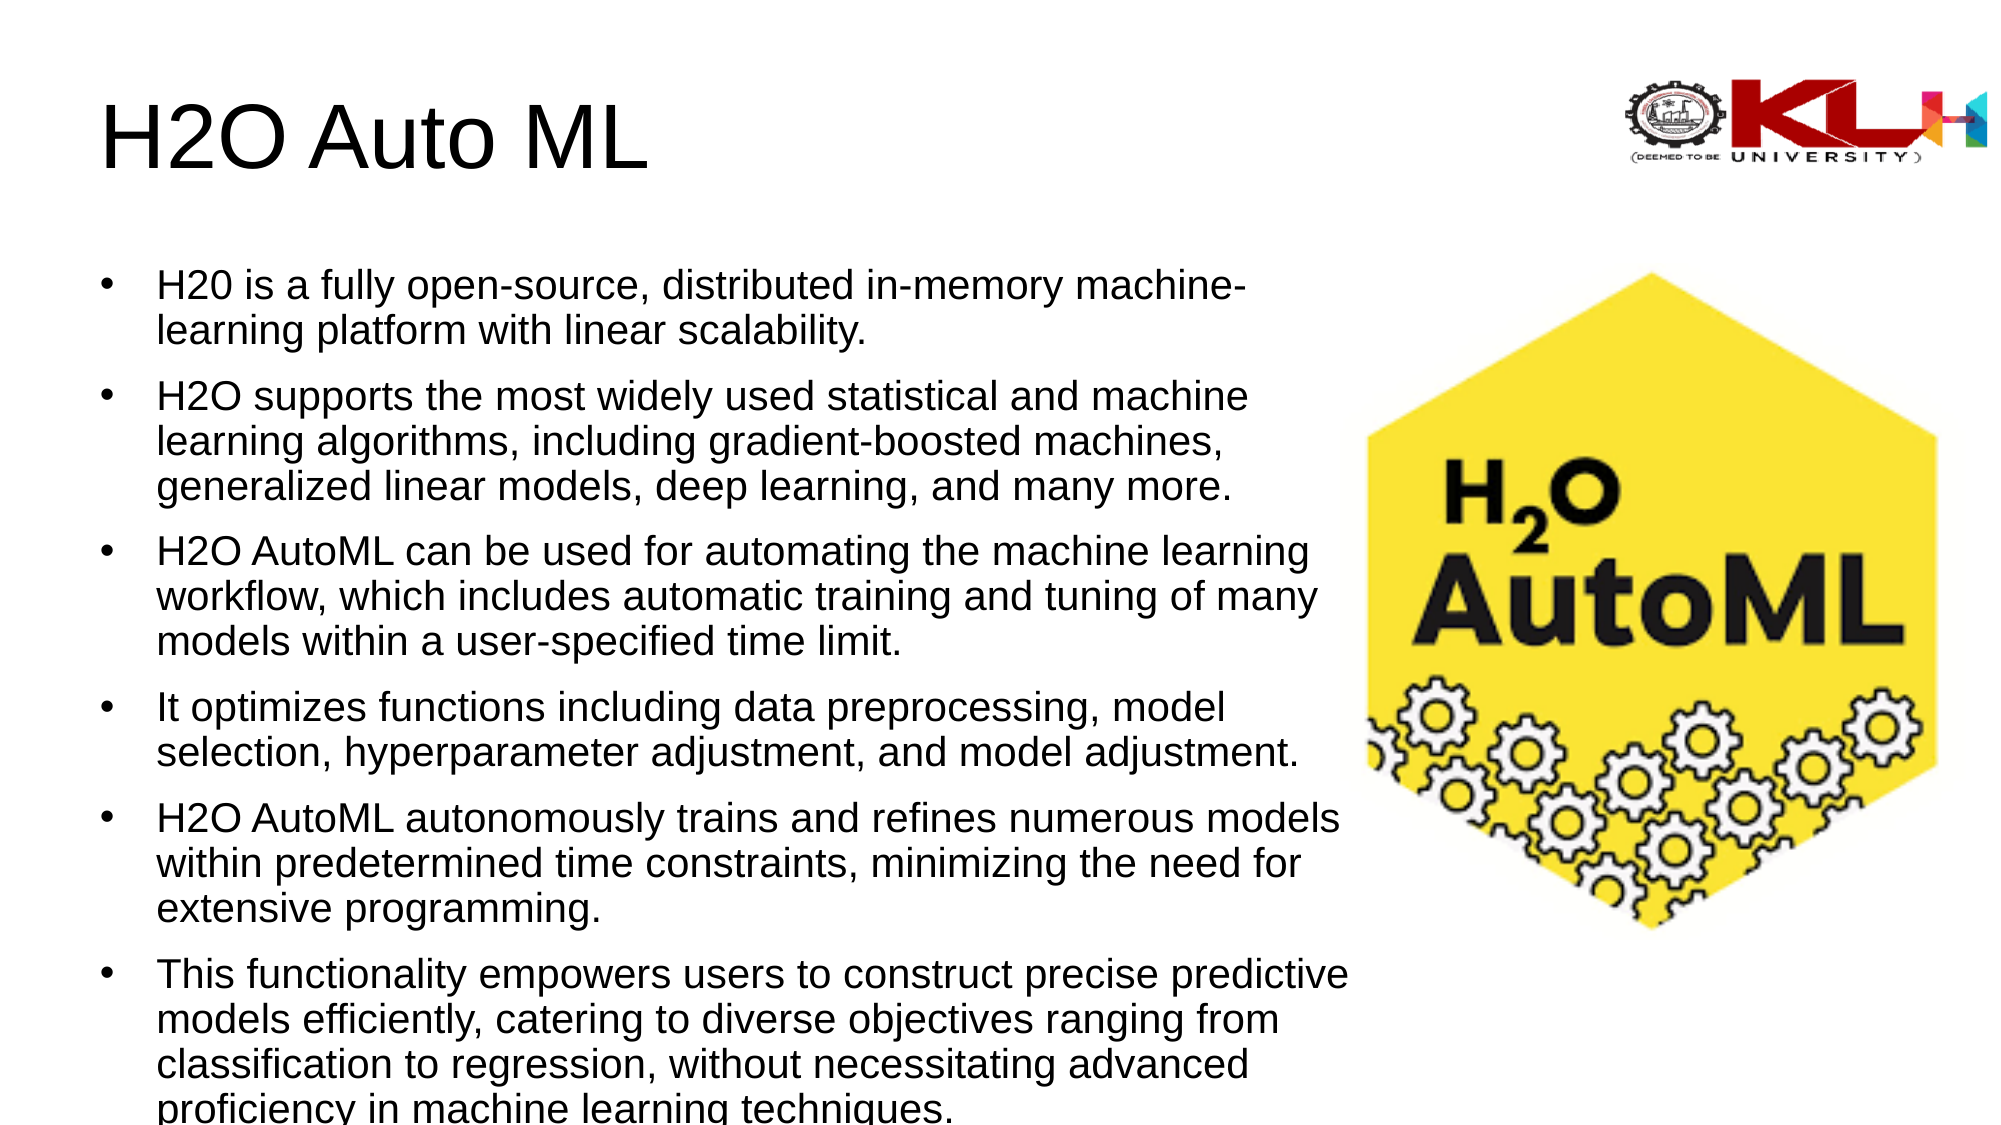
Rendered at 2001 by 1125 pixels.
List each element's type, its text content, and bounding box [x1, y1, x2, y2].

picture [1900, 59, 2000, 180]
list H20 is a fully open-source, distributed in-memory machine-learning platform with linear scalability. H2O supports the most widely used statistical and machine learning algorithms, including gradient-boosted machines, generalized linear models, deep learning, and many more. H2O AutoML can be used for automating the machine learning workflow, which includes automatic training and tuning of many models within a user-specified time limit. It optimizes functions including data preprocessing, model selection, hyperparameter adjustment, and model adjustment. H2O AutoML autonomously trains and refines numerous models within predetermined time constraints, minimizing the need for extensive programming. This functionality empowers users to construct precise predictive models efficiently, catering to diverse objectives ranging from classification to regression, without necessitating advanced proficiency in machine learning techniques. [99, 263, 1364, 1125]
title H2O Auto ML [99, 44, 1900, 233]
picture [1340, 263, 1968, 940]
